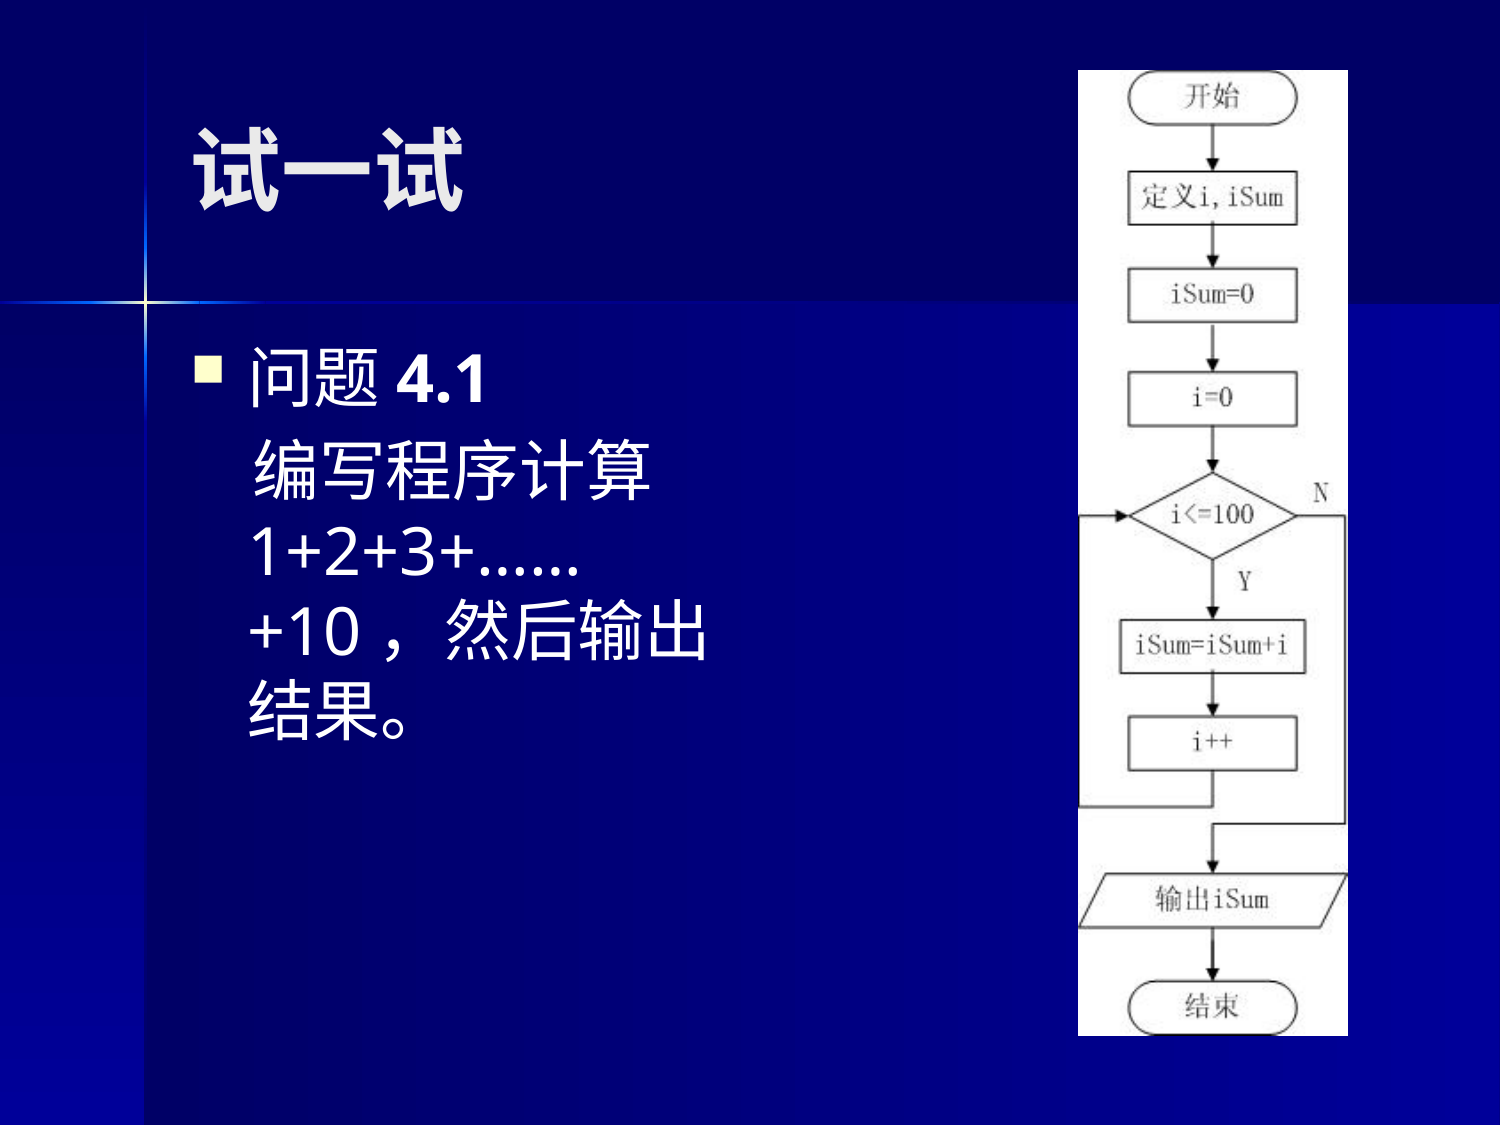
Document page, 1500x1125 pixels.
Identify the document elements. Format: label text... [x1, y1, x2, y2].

picture [1077, 70, 1348, 1037]
list 问题4.1 编写程序计算1+2+3+……+10，然后输出结果。 [175, 327, 762, 1049]
title 试一试 [174, 49, 1413, 286]
